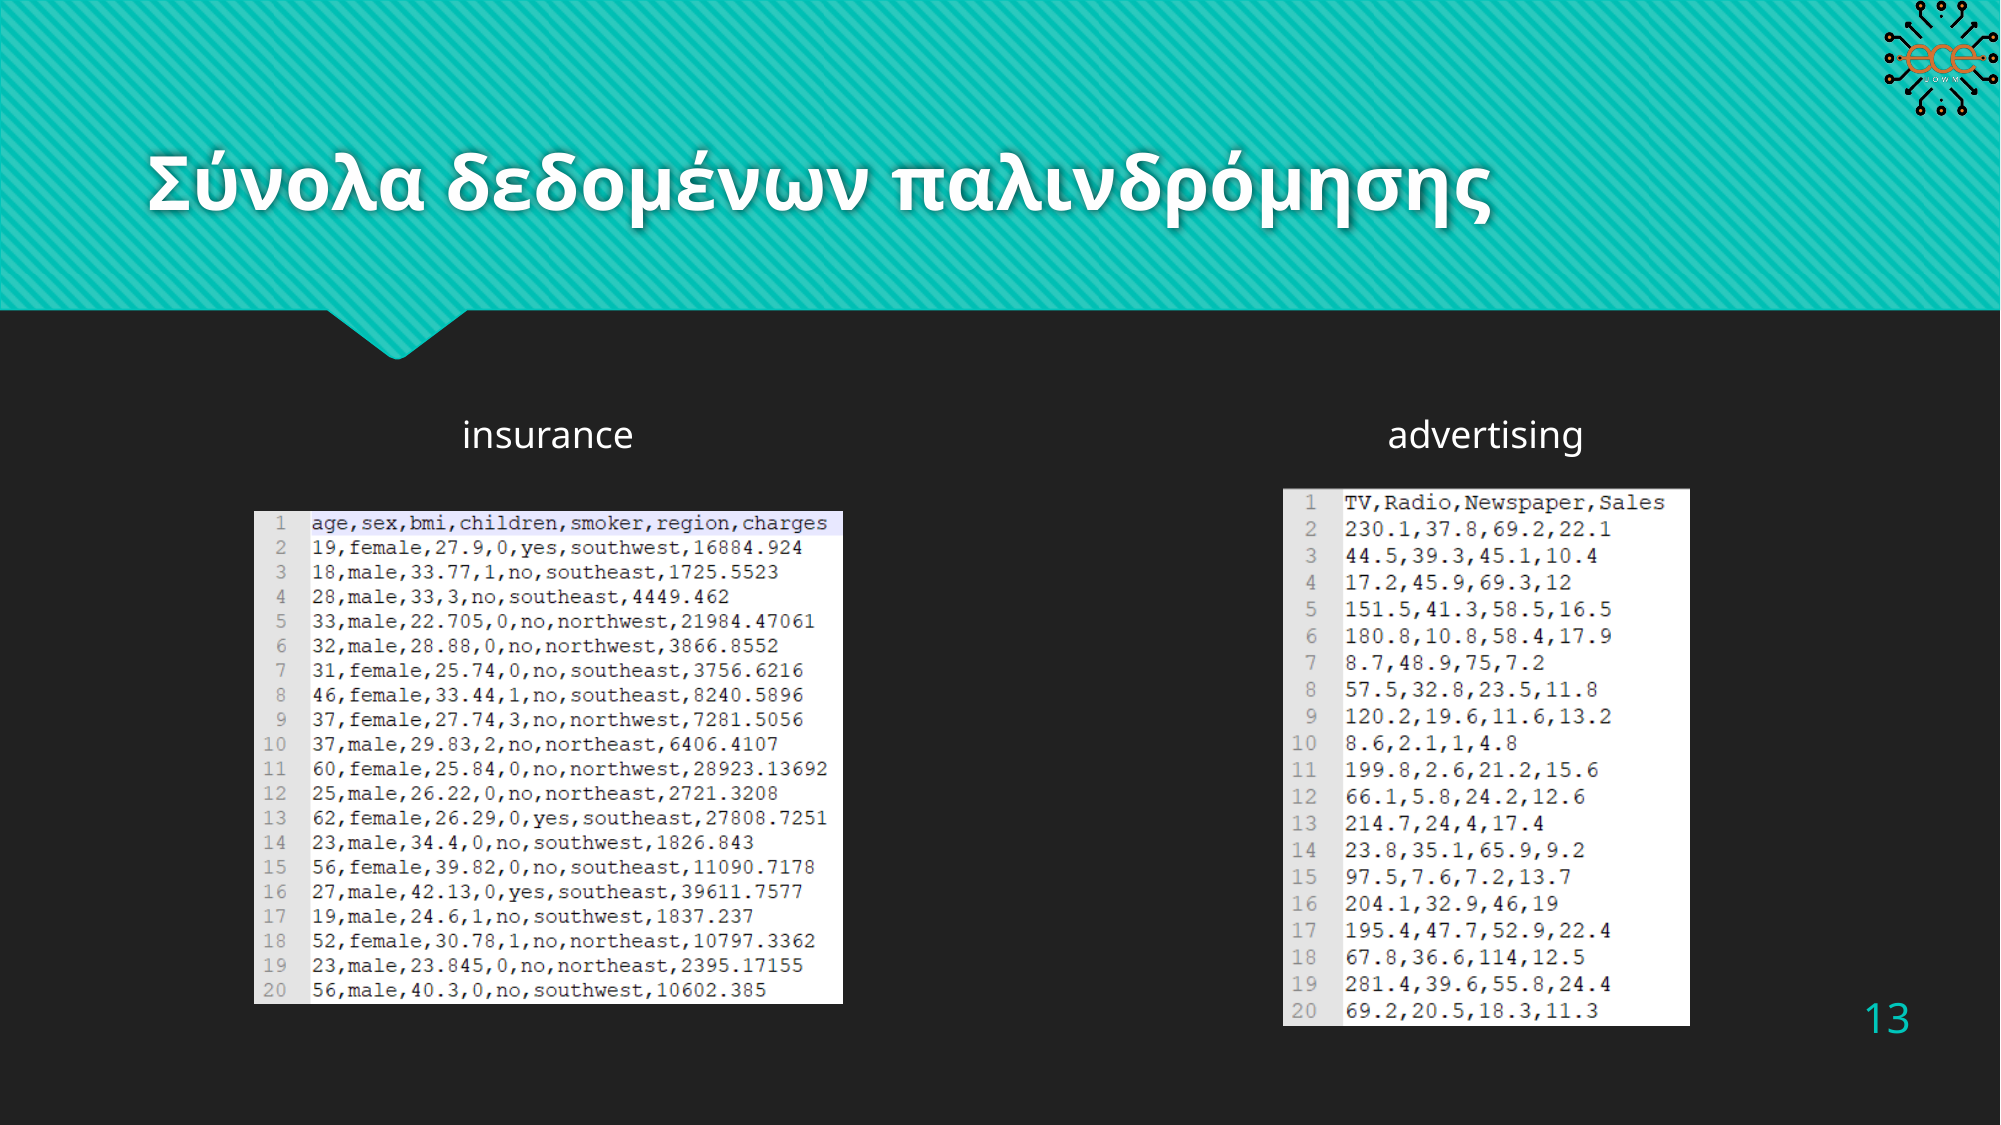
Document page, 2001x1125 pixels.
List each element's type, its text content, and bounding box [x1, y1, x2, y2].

picture [253, 510, 843, 1004]
slide_number 13 [1751, 970, 1926, 1051]
title Σύνολα δεδομένων παλινδρόμησης [132, 73, 1868, 233]
text_box insurance [447, 403, 650, 464]
picture [1282, 488, 1690, 1027]
text_box advertising [1372, 403, 1600, 464]
picture [1882, 0, 2000, 118]
